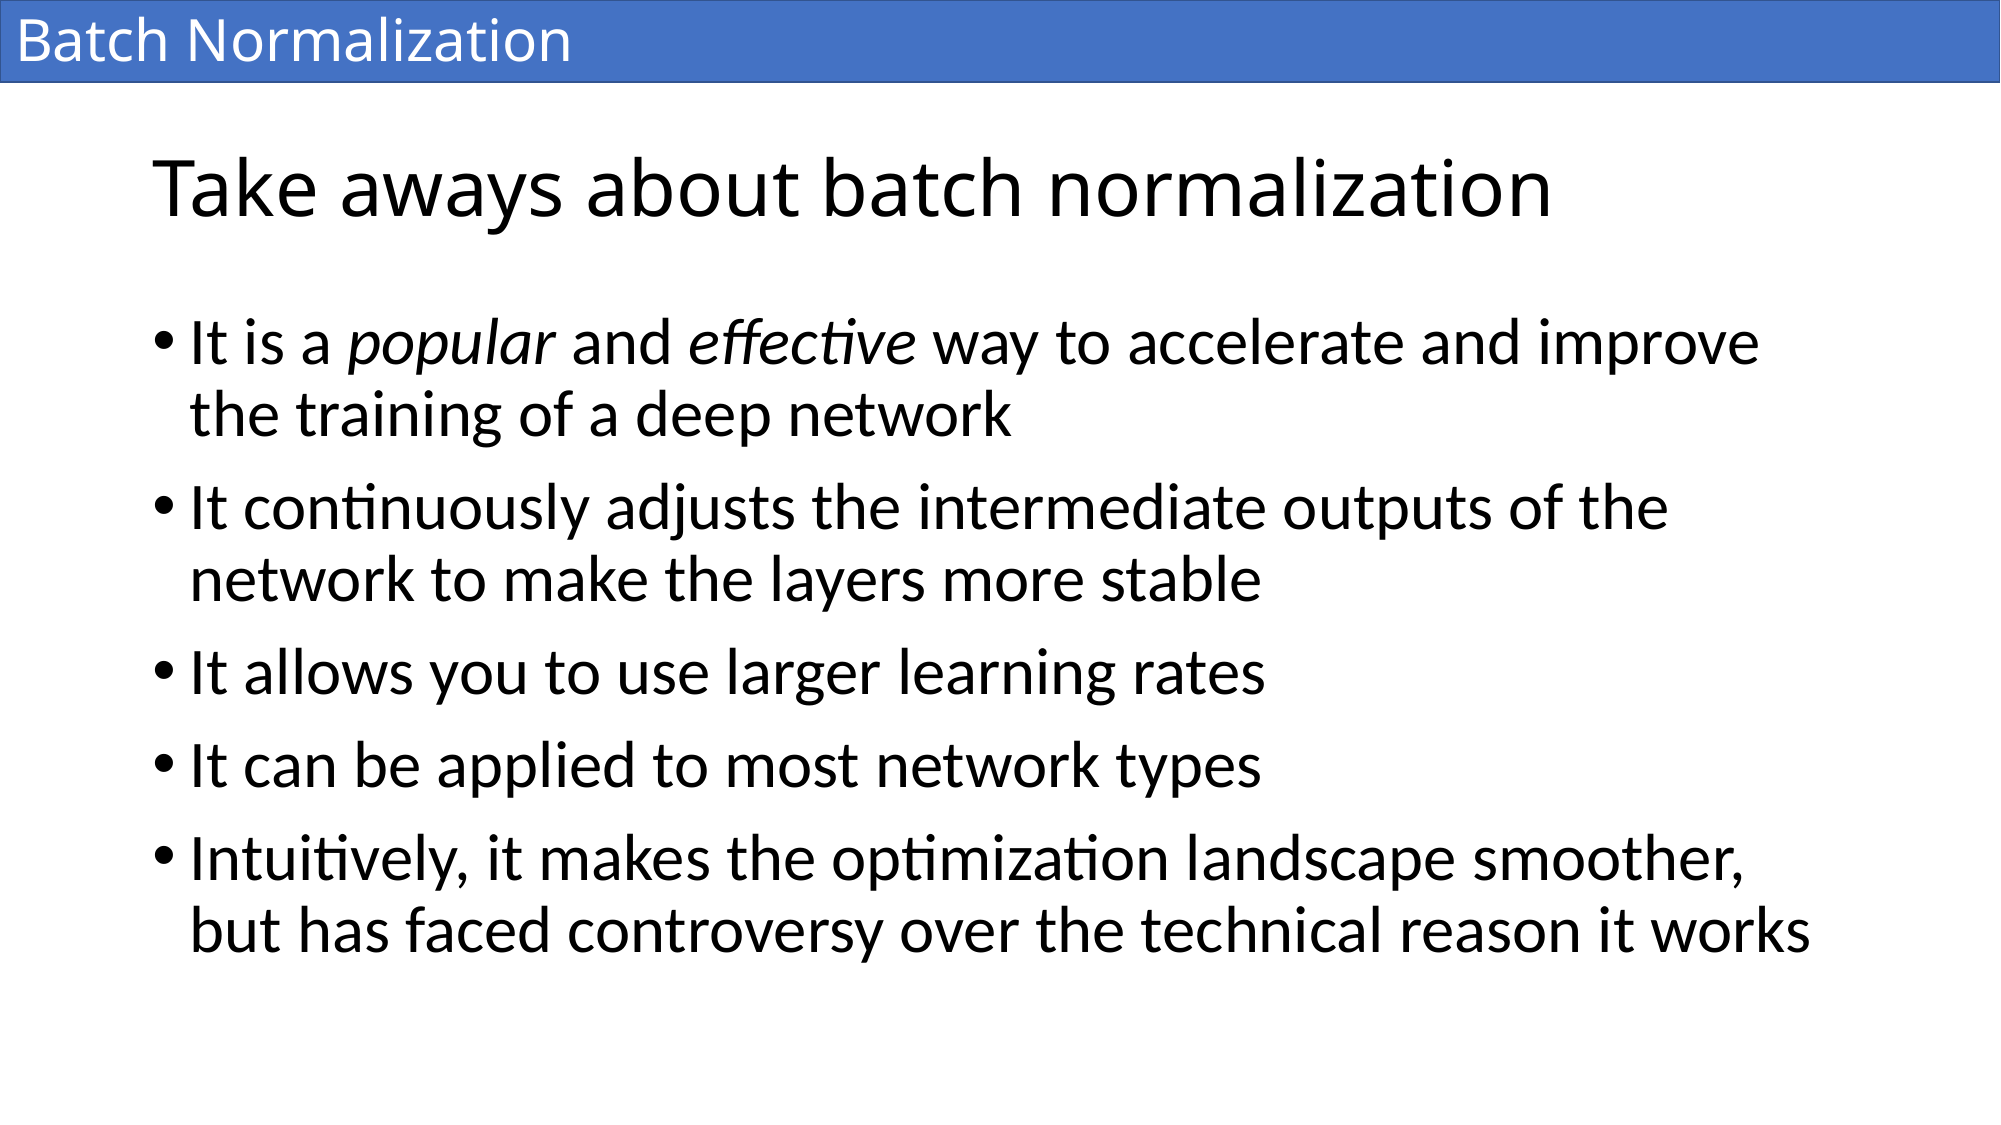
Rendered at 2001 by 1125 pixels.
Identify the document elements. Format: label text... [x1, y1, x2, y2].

text_box [0, 0, 2000, 83]
list It is a popular and effective way to accelerate and improve the training of a deep network It continuously adjusts the intermediate outputs of the network to make the layers more stable It allows you to use larger learning rates It can be applied to most network types Intuitively, it makes the optimization landscape smoother, but has faced controversy over the technical reason it works [137, 299, 1863, 1014]
text_box Take aways about batch normalization [137, 102, 1591, 280]
title Batch Normalization [0, 3, 739, 83]
